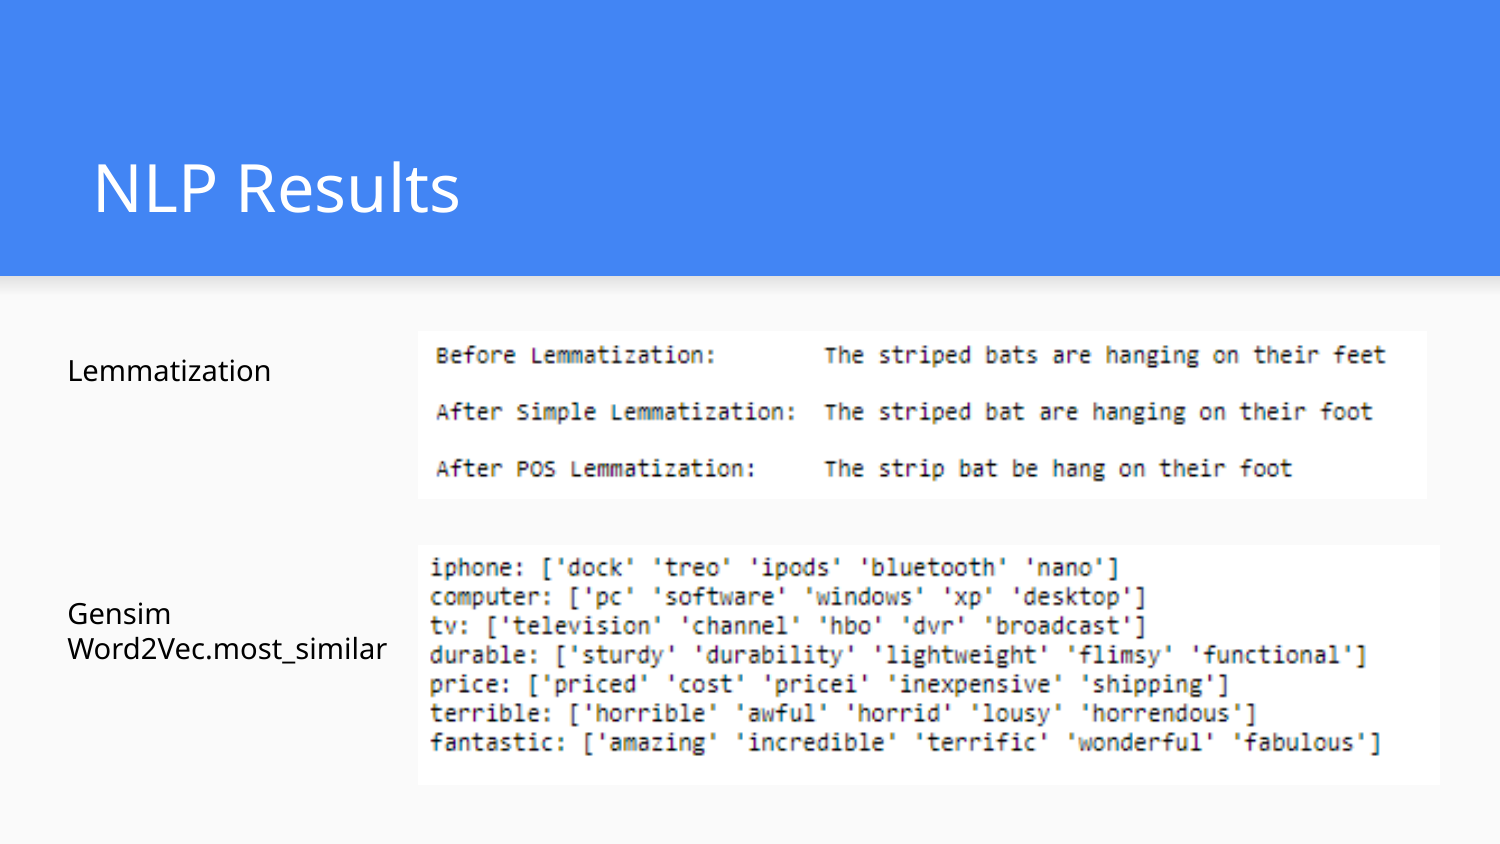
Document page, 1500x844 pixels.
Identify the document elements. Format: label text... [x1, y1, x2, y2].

picture [418, 544, 1440, 785]
text_box Lemmatization [52, 337, 373, 403]
text_box Gensim Word2Vec.most_similar [52, 580, 413, 681]
title NLP Results [77, 121, 1427, 248]
picture [418, 331, 1427, 500]
